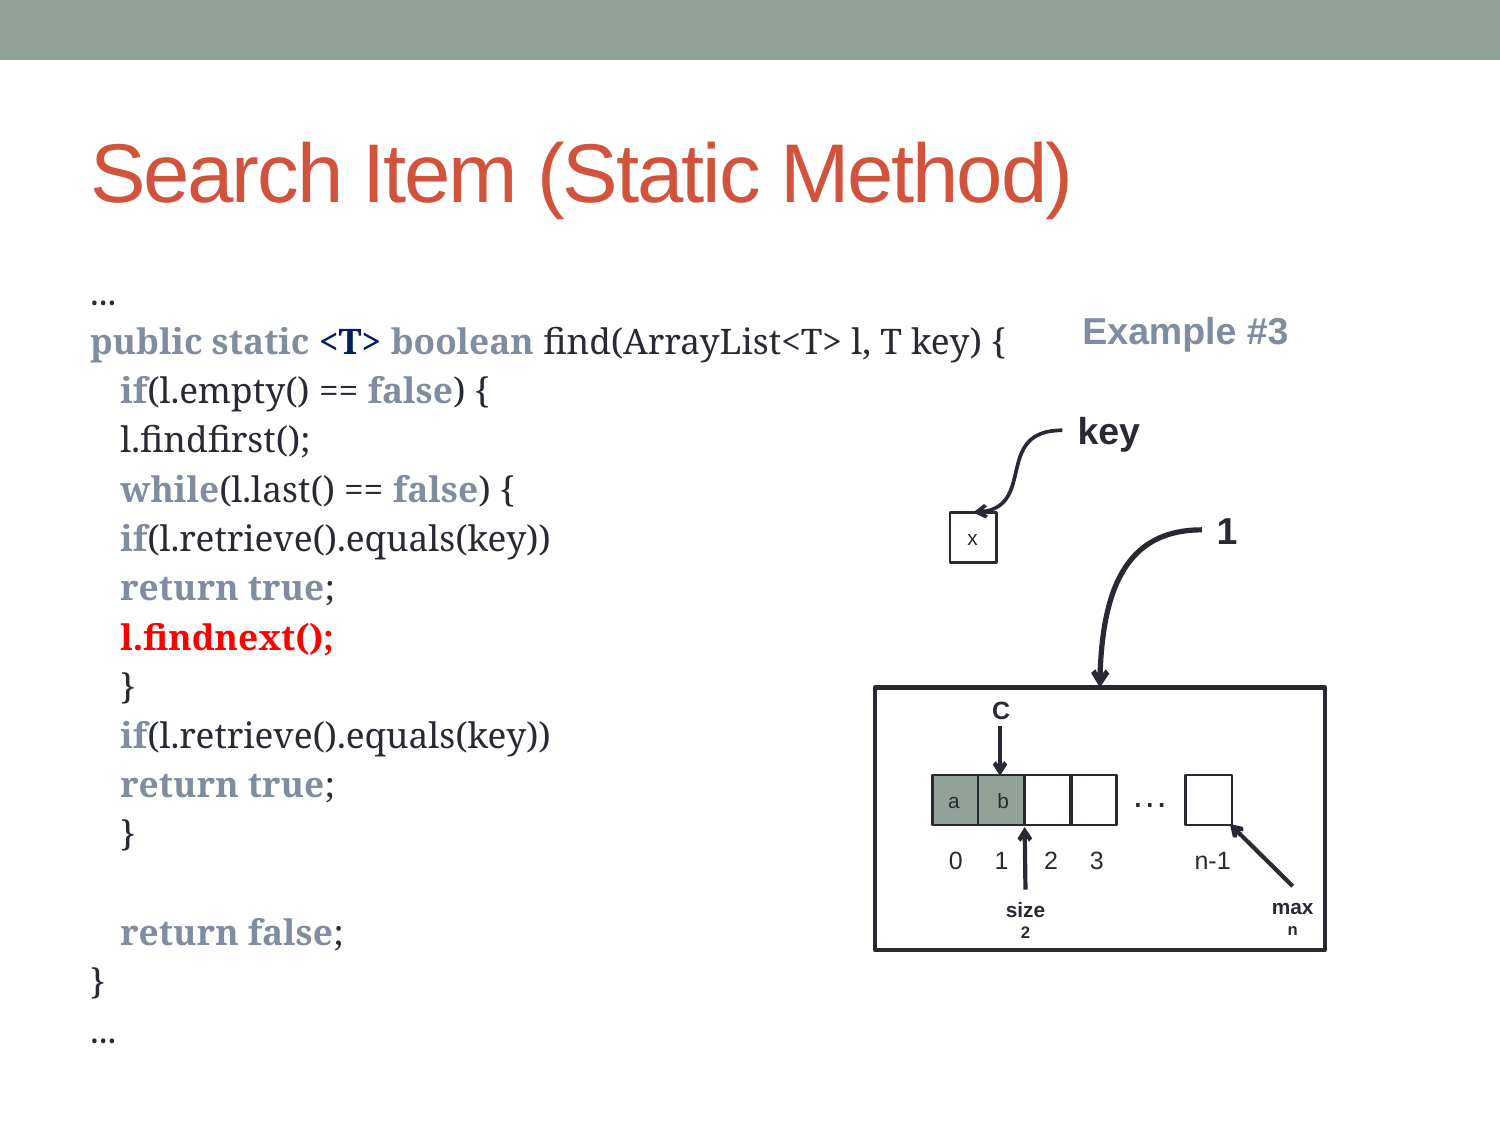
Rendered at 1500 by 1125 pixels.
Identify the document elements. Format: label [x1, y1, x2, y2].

list [75, 262, 1425, 1063]
text_box [1067, 299, 1304, 360]
title [75, 87, 1425, 250]
text_box [948, 399, 1155, 565]
text_box [873, 499, 1329, 952]
